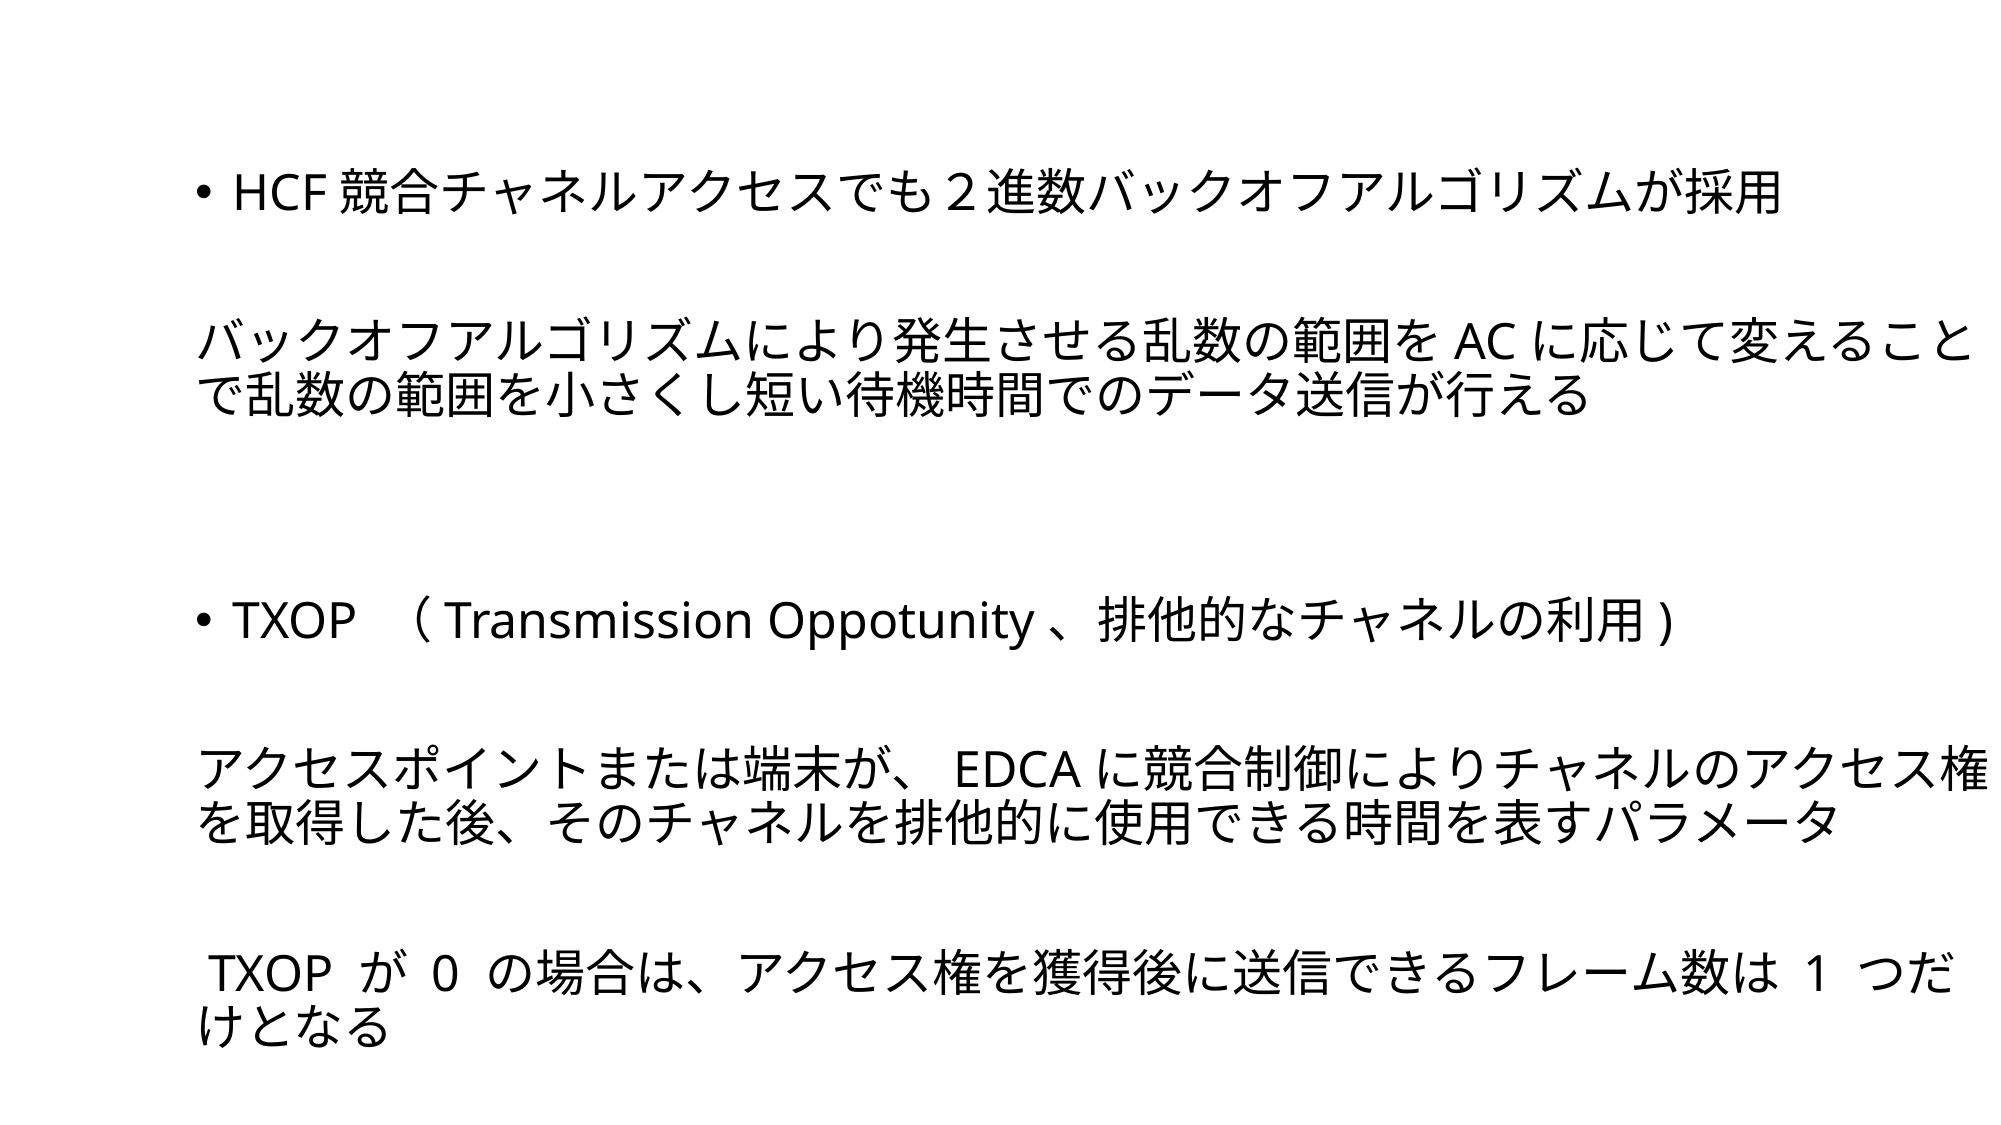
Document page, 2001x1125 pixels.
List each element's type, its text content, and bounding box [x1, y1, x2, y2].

text_box HCF競合チャネルアクセスでも２進数バックオフアルゴリズムが採用 バックオフアルゴリズムにより発生させる乱数の範囲をACに応じて変えることで乱数の範囲を小さくし短い待機時間でのデータ送信が行える TXOP （Transmission Oppotunity、排他的なチャネルの利用) アクセスポイントまたは端末が、EDCAに競合制御によりチャネルのアクセス権を取得した後、そのチャネルを排他的に使用できる時間を表すパラメータ TXOP が 0 の場合は、アクセス権を獲得後に送信できるフレーム数は 1 つだけとなる [180, 78, 2000, 1040]
